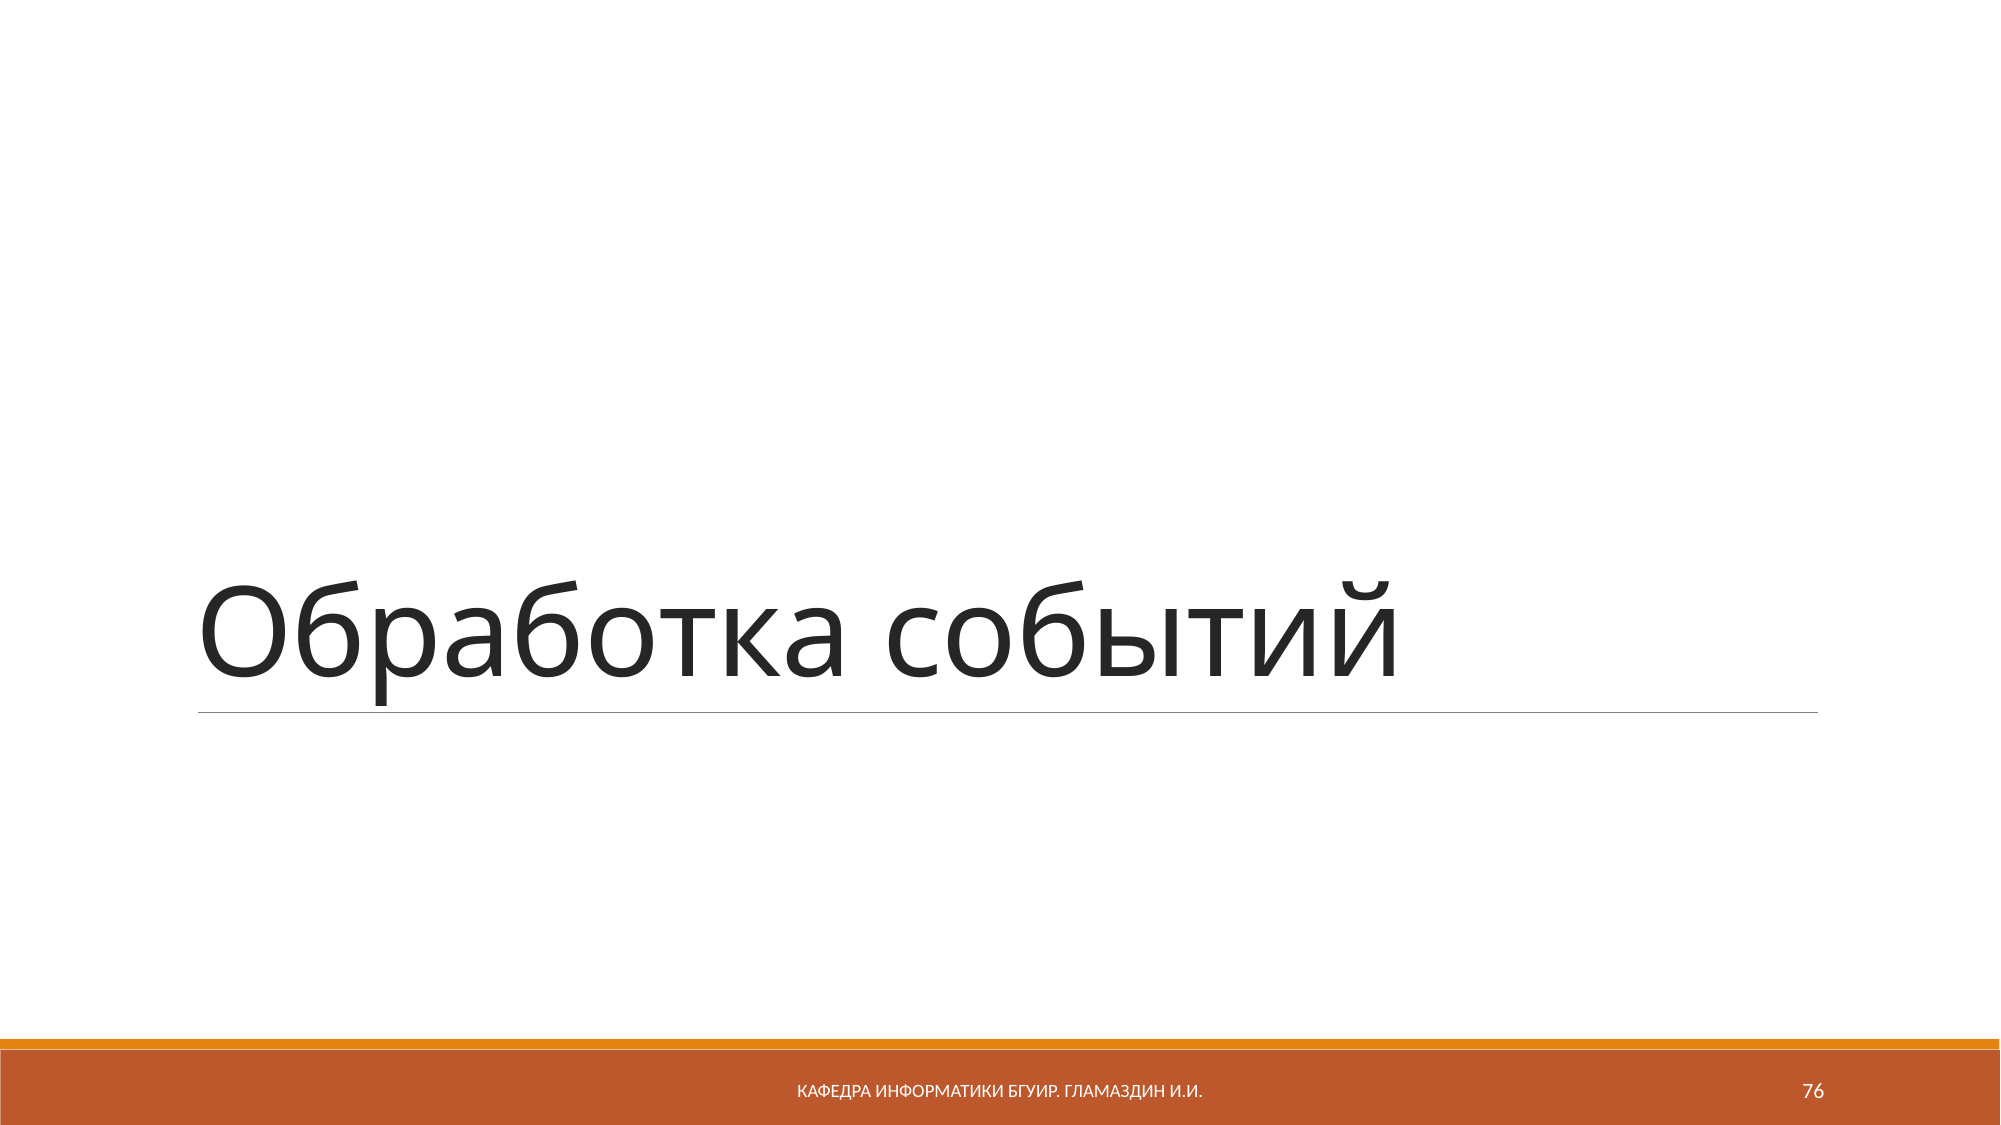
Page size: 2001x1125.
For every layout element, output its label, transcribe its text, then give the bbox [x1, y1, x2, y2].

slide_number 76 [1624, 1059, 1840, 1120]
footer Кафедра информатики бгуир. Гламаздин И.и. [604, 1059, 1396, 1120]
title Обработка событий [180, 124, 1830, 710]
